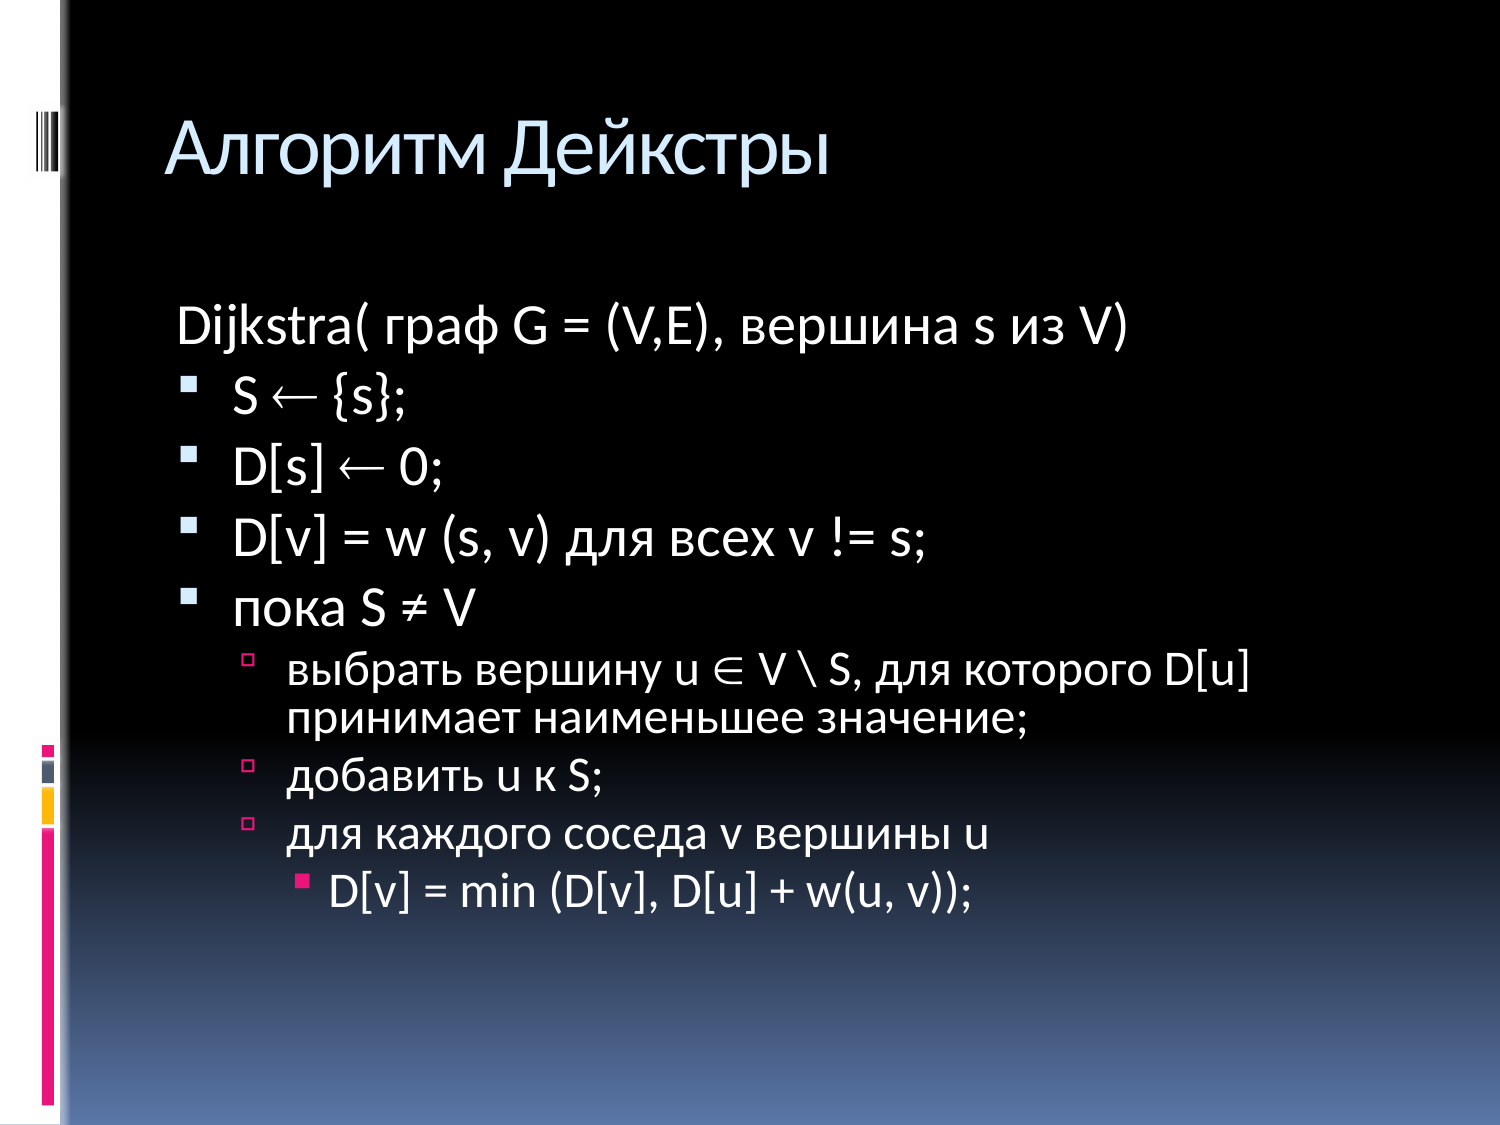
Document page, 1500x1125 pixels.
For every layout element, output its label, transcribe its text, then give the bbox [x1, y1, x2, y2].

list Dijkstra( граф G = (V,E), вершина s из V) S  {s}; D[s]  0; D[v] = w (s, v) для всех v != s; пока S ≠ V выбрать вершину u  V \ S, для которого D[u] принимает наименьшее значение; добавить u к S; для каждого соседа v вершины u D[v] = min (D[v], D[u] + w(u, v)); [150, 292, 1425, 1043]
title Алгоритм Дейкстры [150, 83, 1425, 234]
